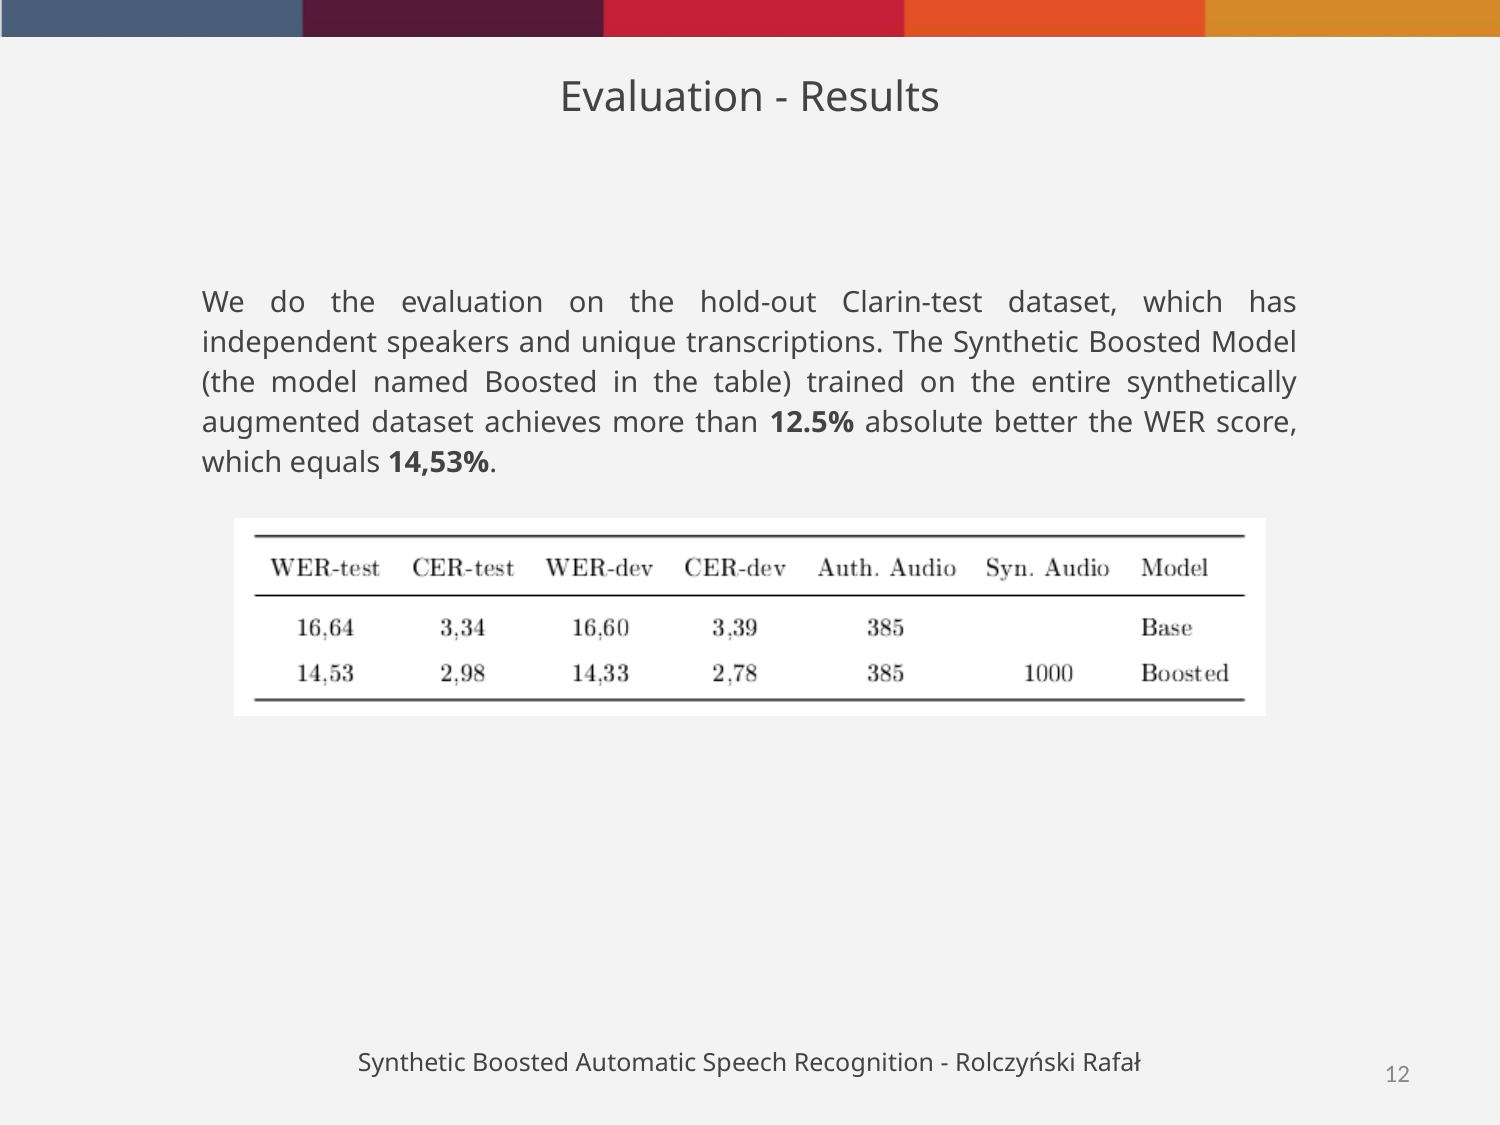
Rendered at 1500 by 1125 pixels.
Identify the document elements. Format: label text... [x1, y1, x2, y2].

picture [0, 0, 1500, 37]
slide_number ‹#› [1074, 1042, 1425, 1103]
text_box Evaluation - Results [160, 62, 1340, 129]
picture [234, 518, 1266, 716]
text_box We do the evaluation on the hold-out Clarin-test dataset, which has independent speakers and unique transcriptions. The Synthetic Boosted Model (the model named Boosted in the table) trained on the entire synthetically augmented dataset achieves more than 12.5% absolute better the WER score, which equals 14,53%. [186, 270, 1314, 602]
title Synthetic Boosted Automatic Speech Recognition - Rolczyński Rafał [97, 1026, 1403, 1097]
